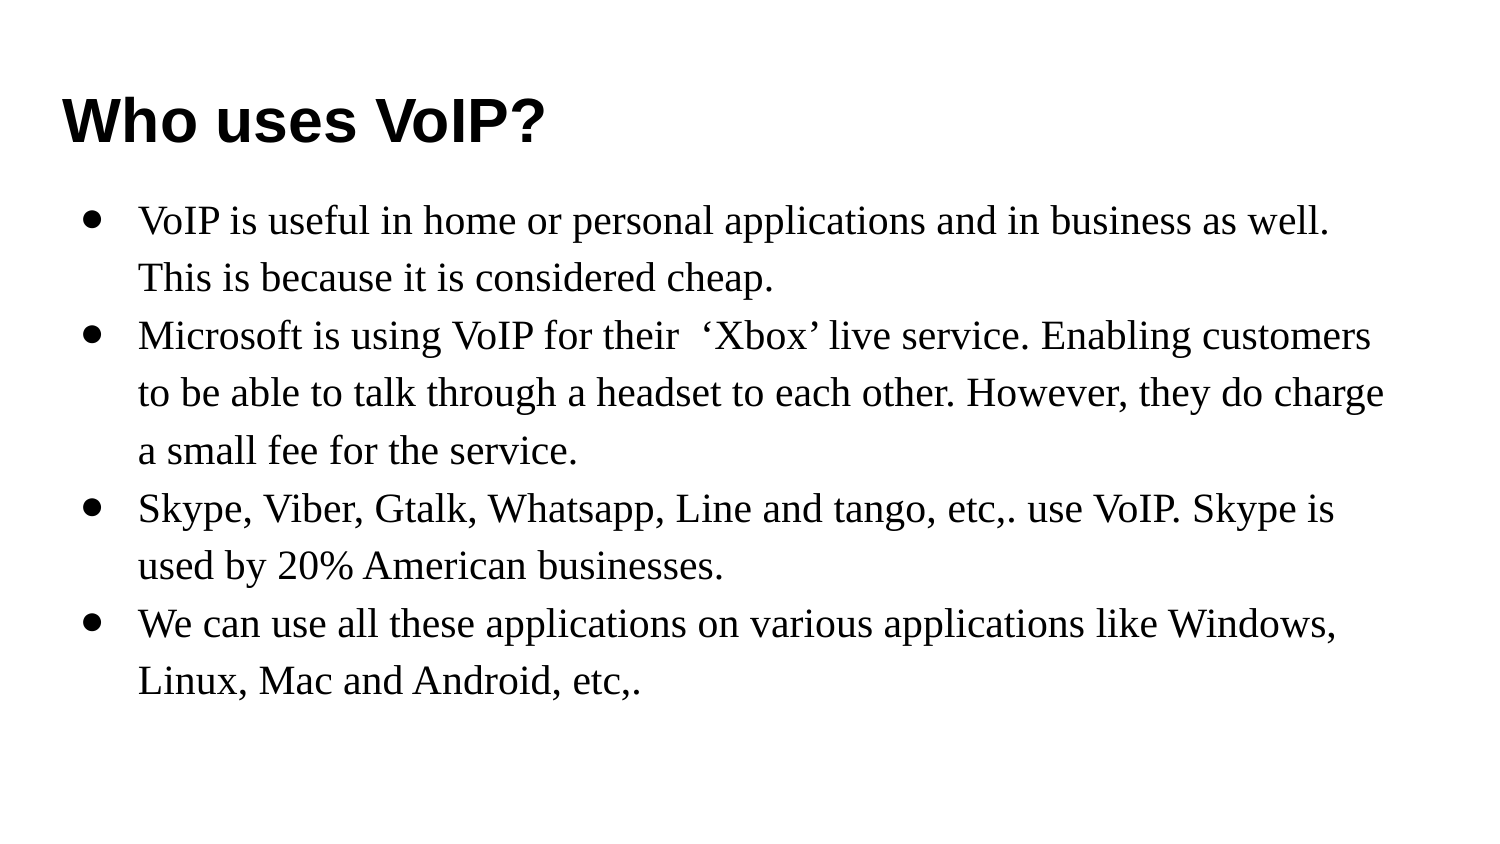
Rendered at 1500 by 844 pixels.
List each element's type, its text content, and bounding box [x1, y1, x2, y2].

list VoIP is useful in home or personal applications and in business as well. This is because it is considered cheap. Microsoft is using VoIP for their ‘Xbox’ live service. Enabling customers to be able to talk through a headset to each other. However, they do charge a small fee for the service. Skype, Viber, Gtalk, Whatsapp, Line and tango, etc,. use VoIP. Skype is used by 20% American businesses. We can use all these applications on various applications like Windows, Linux, Mac and Android, etc,. [47, 170, 1422, 795]
title Who uses VoIP? [47, 66, 1441, 171]
